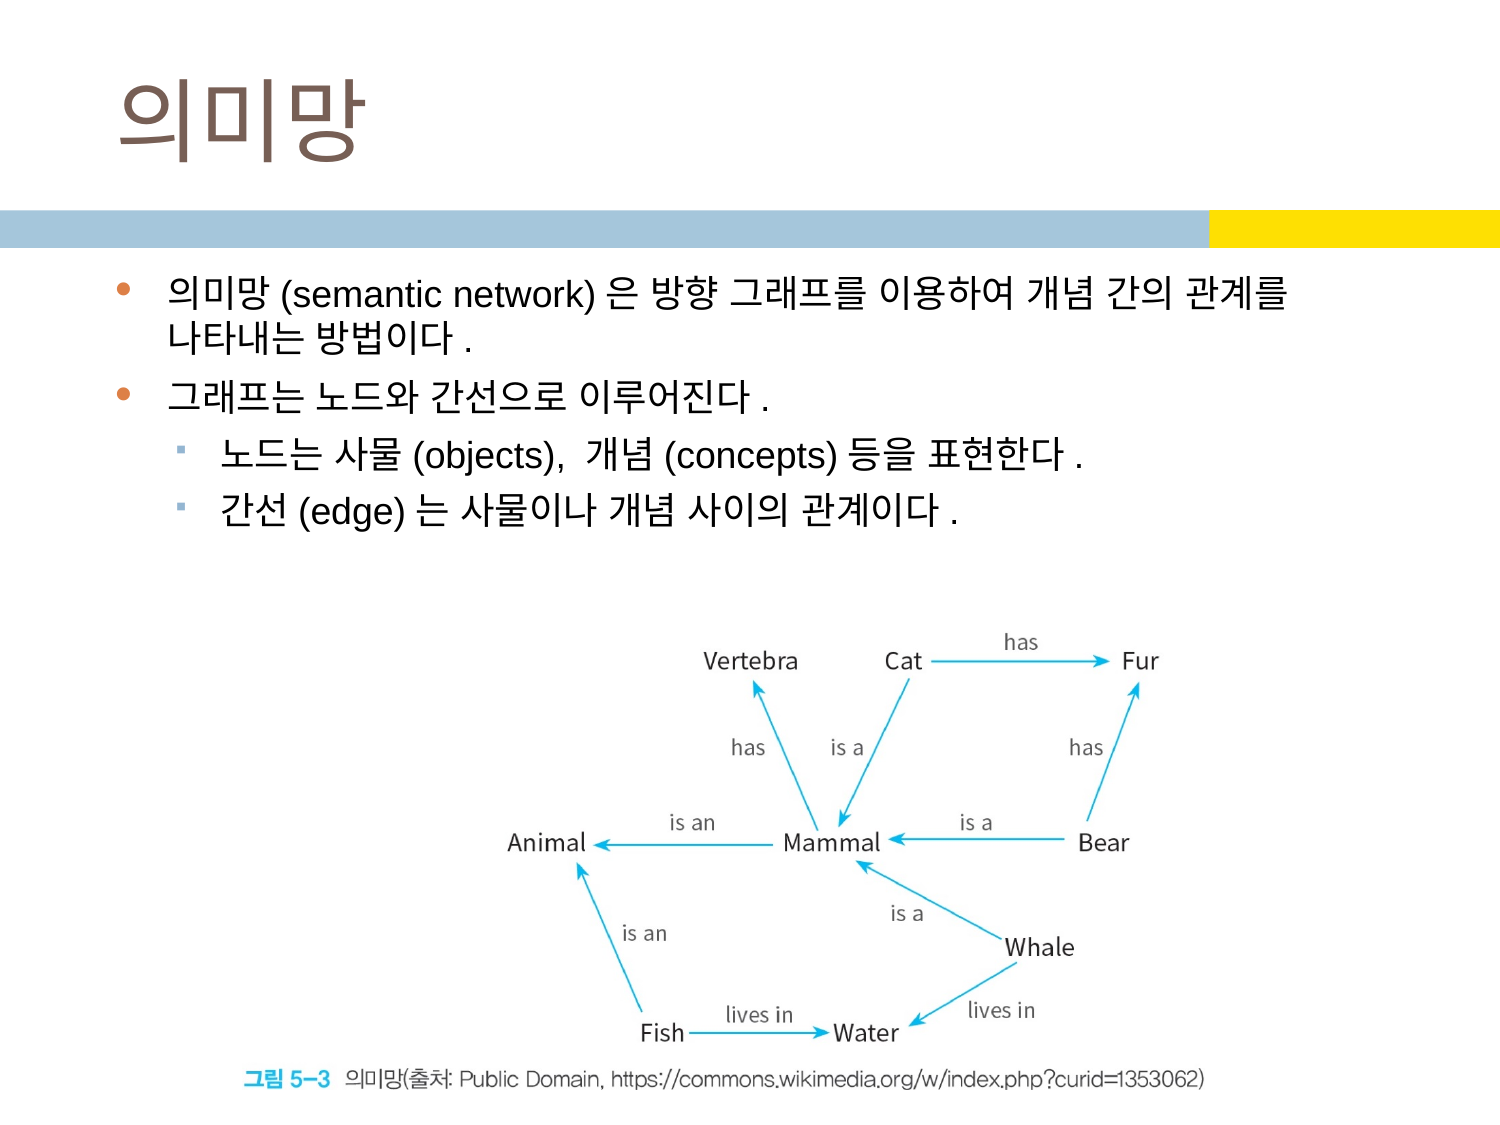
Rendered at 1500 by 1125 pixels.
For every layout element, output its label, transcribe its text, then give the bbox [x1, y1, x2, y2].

picture [241, 630, 1205, 1090]
title 의미망 [100, 37, 1438, 200]
list 의미망(semantic network)은 방향 그래프를 이용하여 개념 간의 관계를 나타내는 방법이다. 그래프는 노드와 간선으로 이루어진다. 노드는 사물(objects), 개념(concepts)등을 표현한다. 간선(edge)는 사물이나 개념 사이의 관계이다. [100, 262, 1438, 1000]
